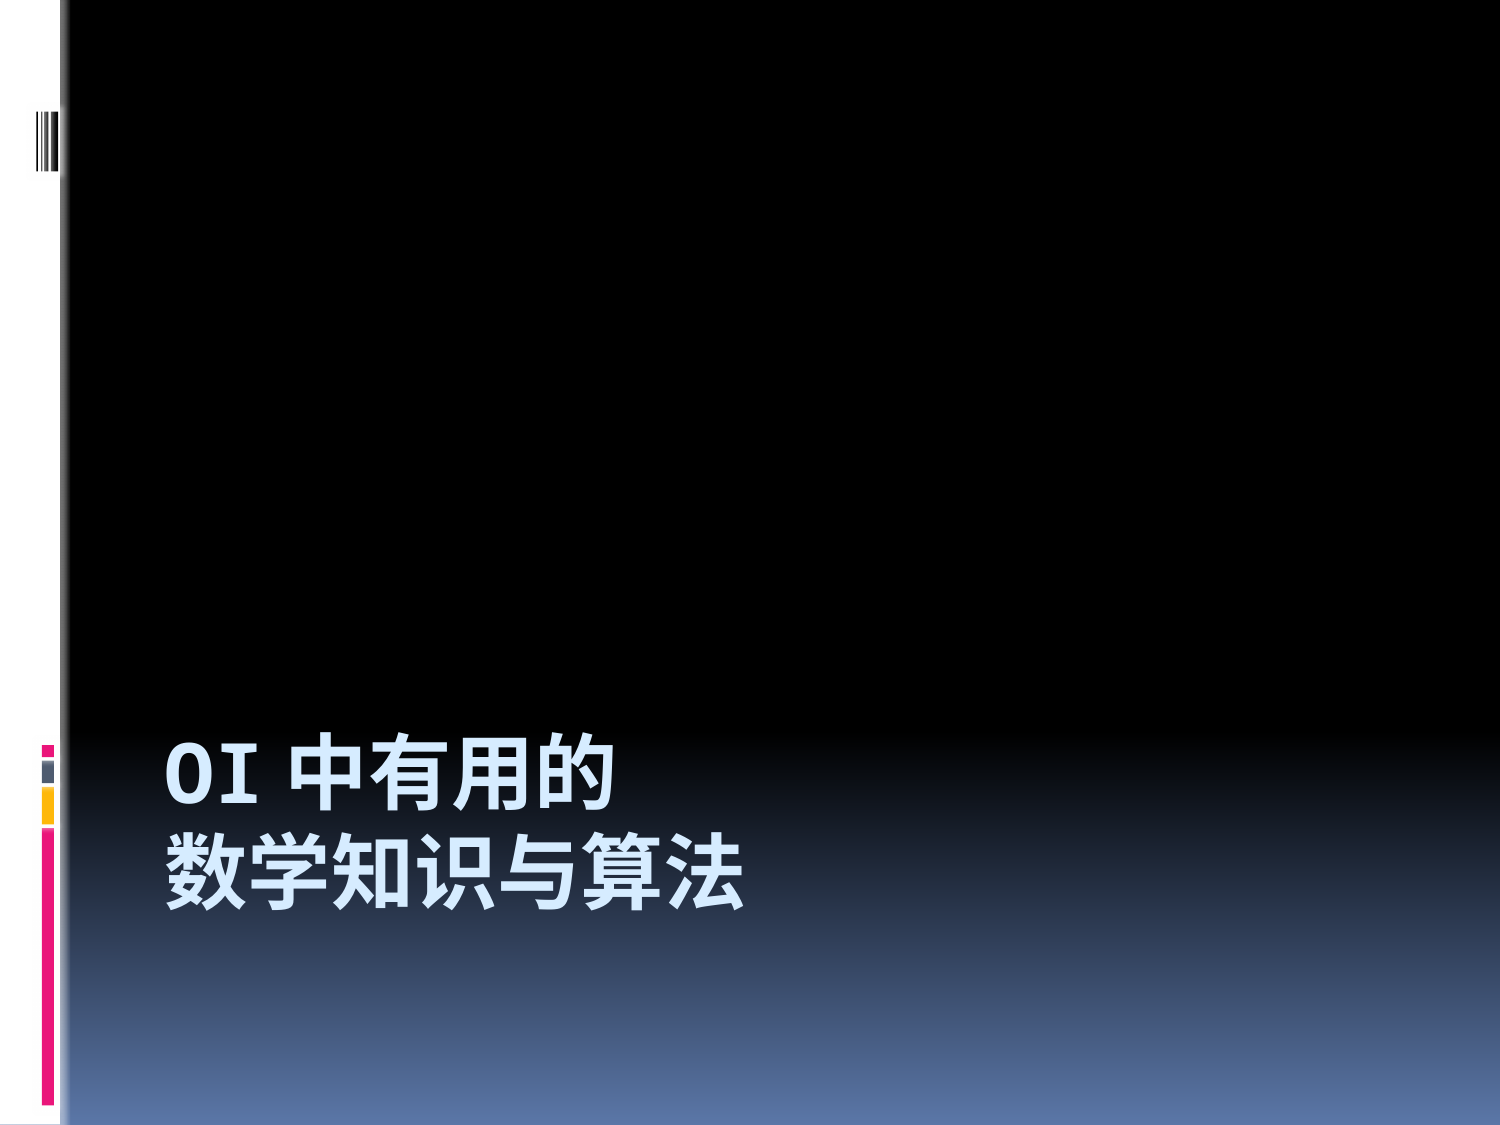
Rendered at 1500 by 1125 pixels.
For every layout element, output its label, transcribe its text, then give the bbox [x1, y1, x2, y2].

title OI中有用的 数学知识与算法 [150, 712, 1425, 1037]
